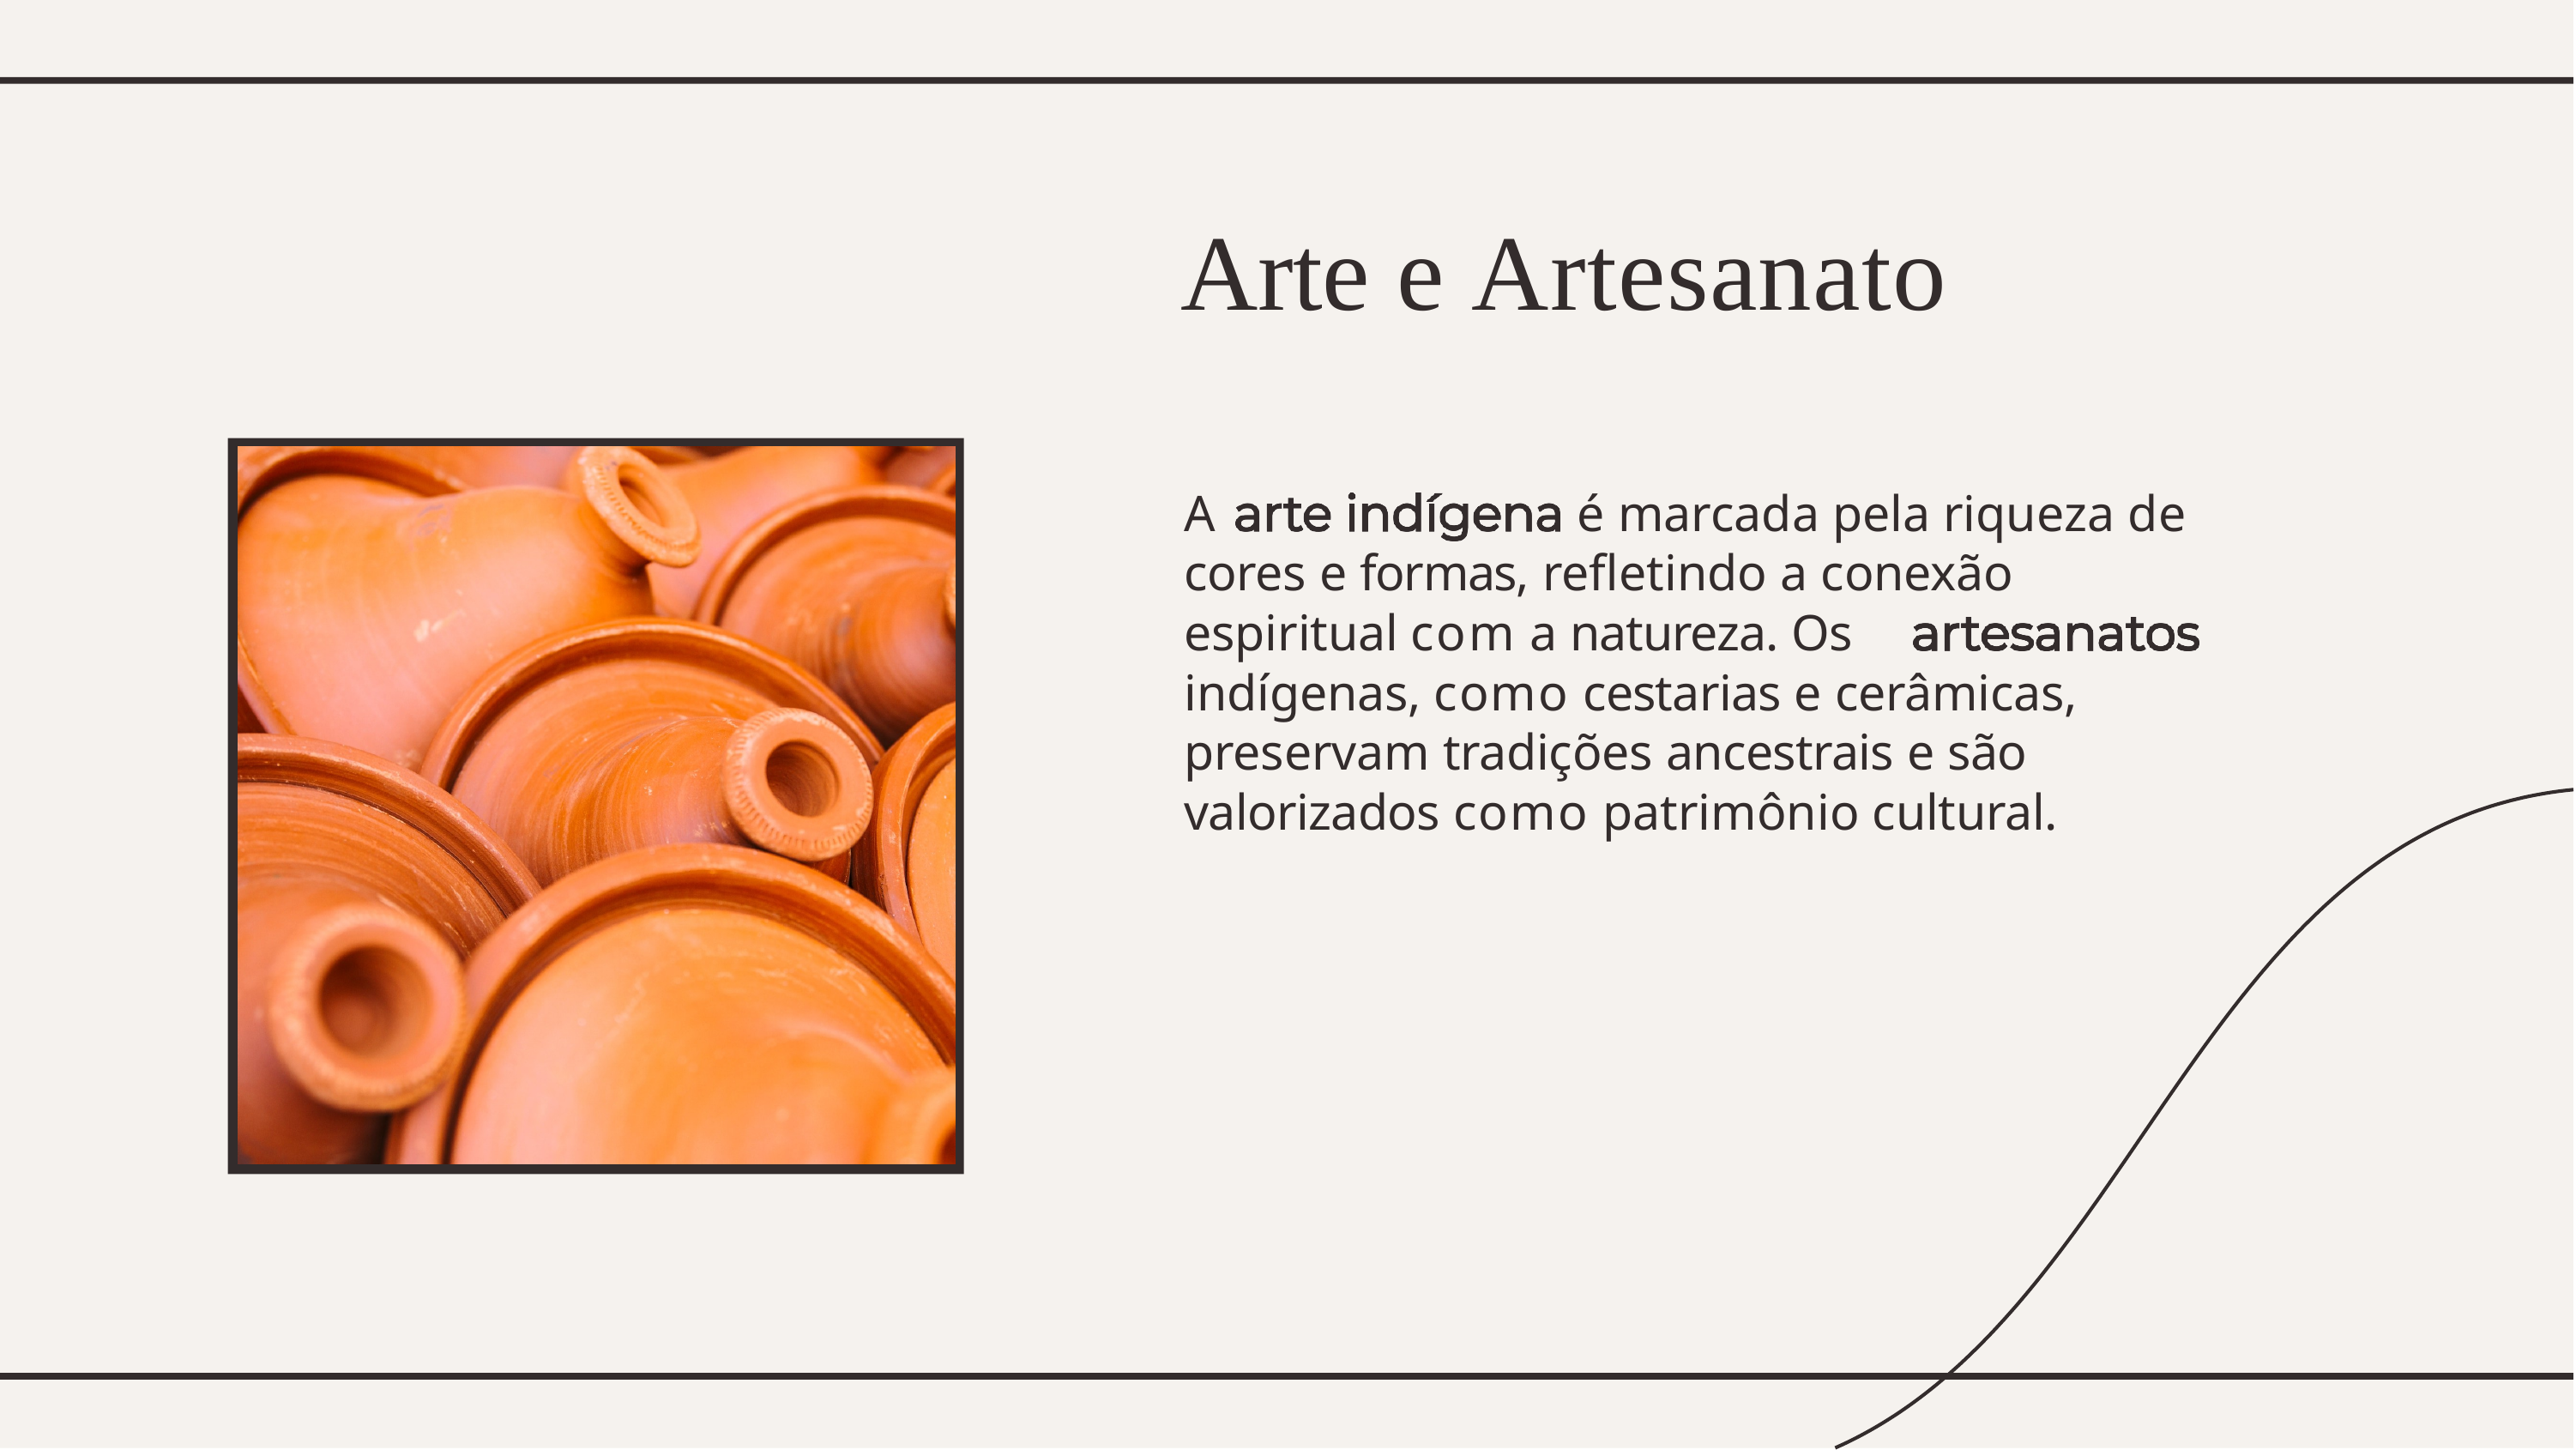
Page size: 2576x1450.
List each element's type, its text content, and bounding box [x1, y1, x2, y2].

text_box [0, 76, 2573, 84]
text_box [1919, 789, 2573, 1373]
picture [1234, 492, 1561, 542]
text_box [227, 438, 964, 1175]
text_box [0, 1373, 2573, 1380]
text_box [1835, 1380, 1943, 1448]
title Arte e Artesanato [223, 201, 2352, 445]
picture [1913, 617, 2199, 652]
text_box A é marcada pela riqueza de cores e formas, reﬂetindo a conexão espiritual com a natureza. Os indígenas, como cestarias e cerâmicas, preservam tradições ancestrais e são valorizados como patrimônio cultural. [1182, 480, 2230, 840]
